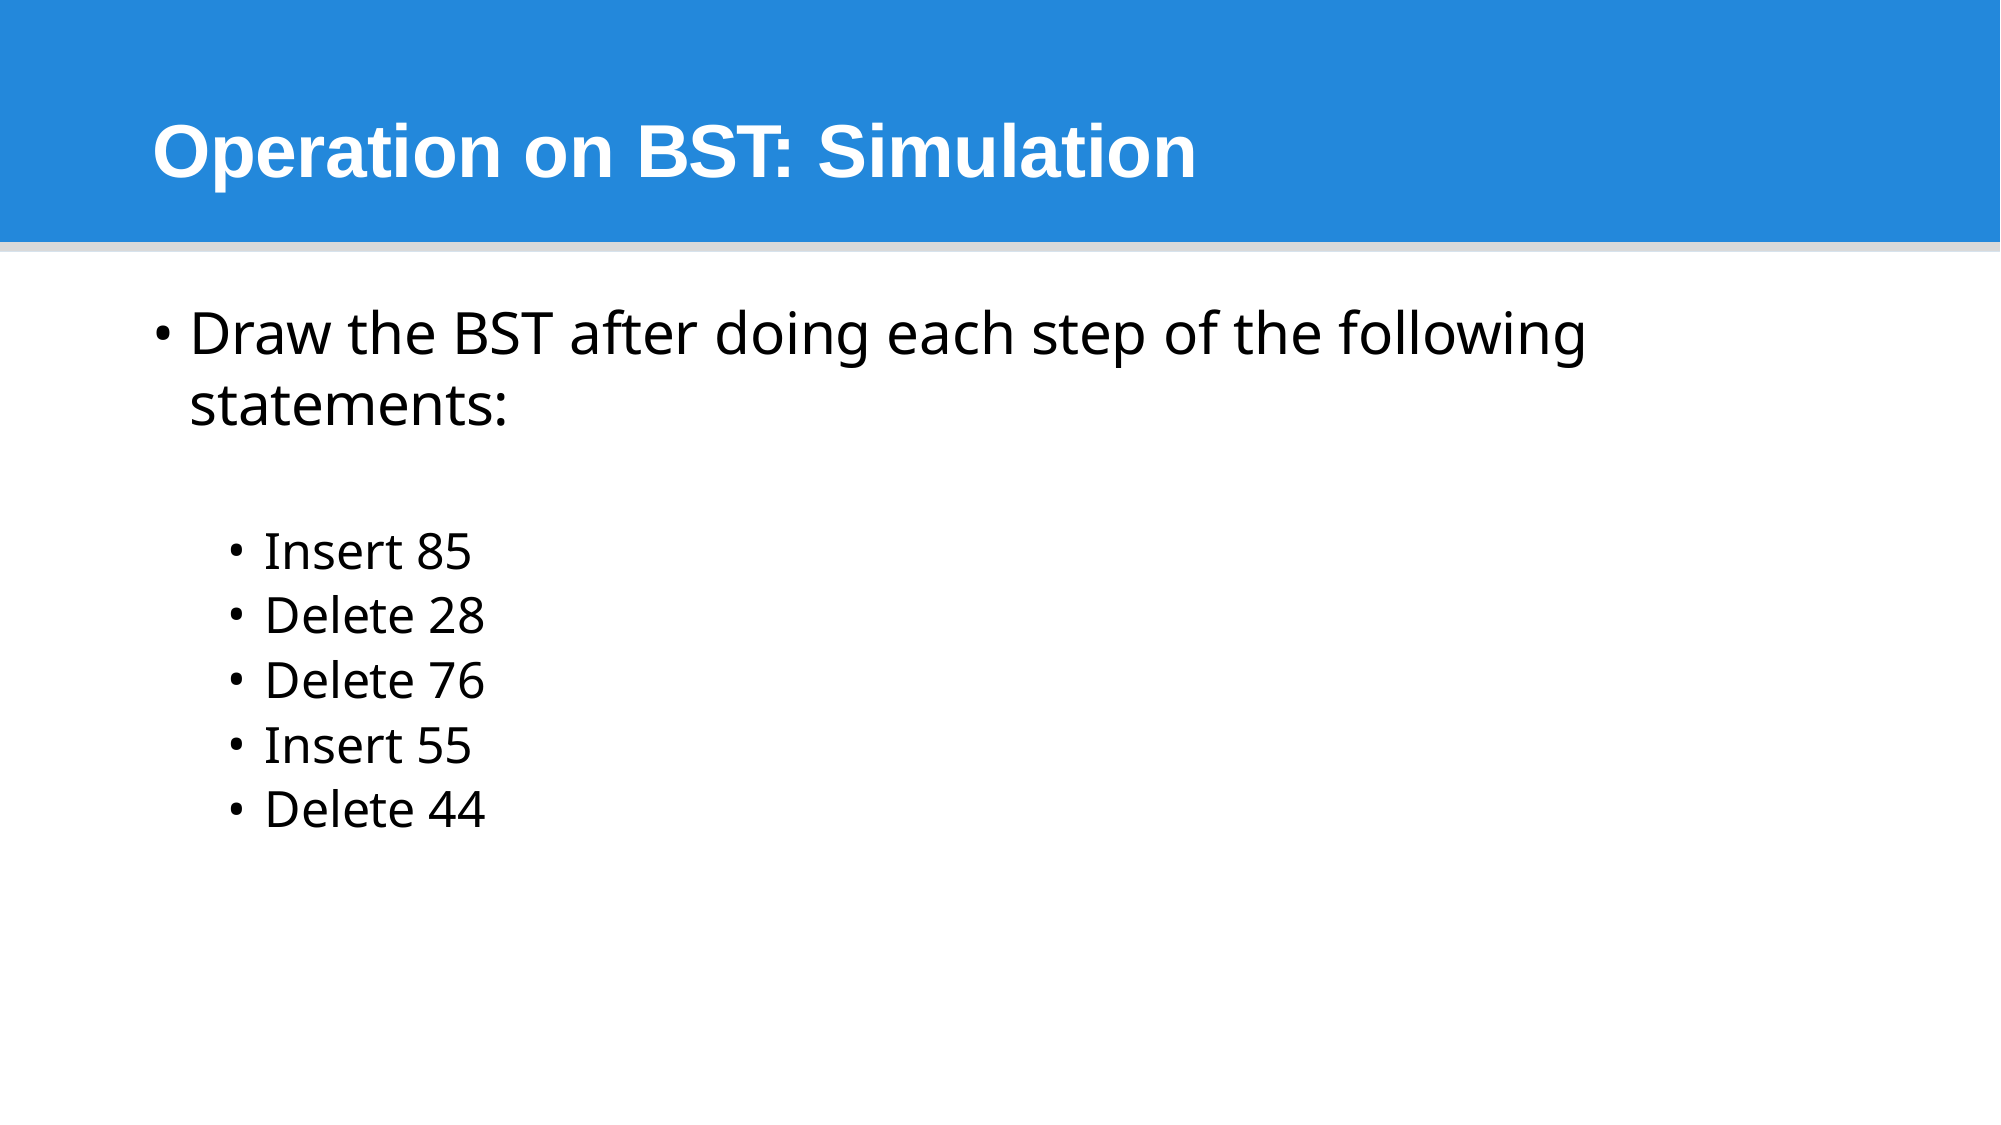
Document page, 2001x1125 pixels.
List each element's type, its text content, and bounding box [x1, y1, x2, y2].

title Operation on BST: Simulation [150, 100, 1475, 288]
text_box Draw the BST after doing each step of the following statements: Insert 85 Delete 28 Delete 76 Insert 55 Delete 44 [150, 288, 1813, 838]
